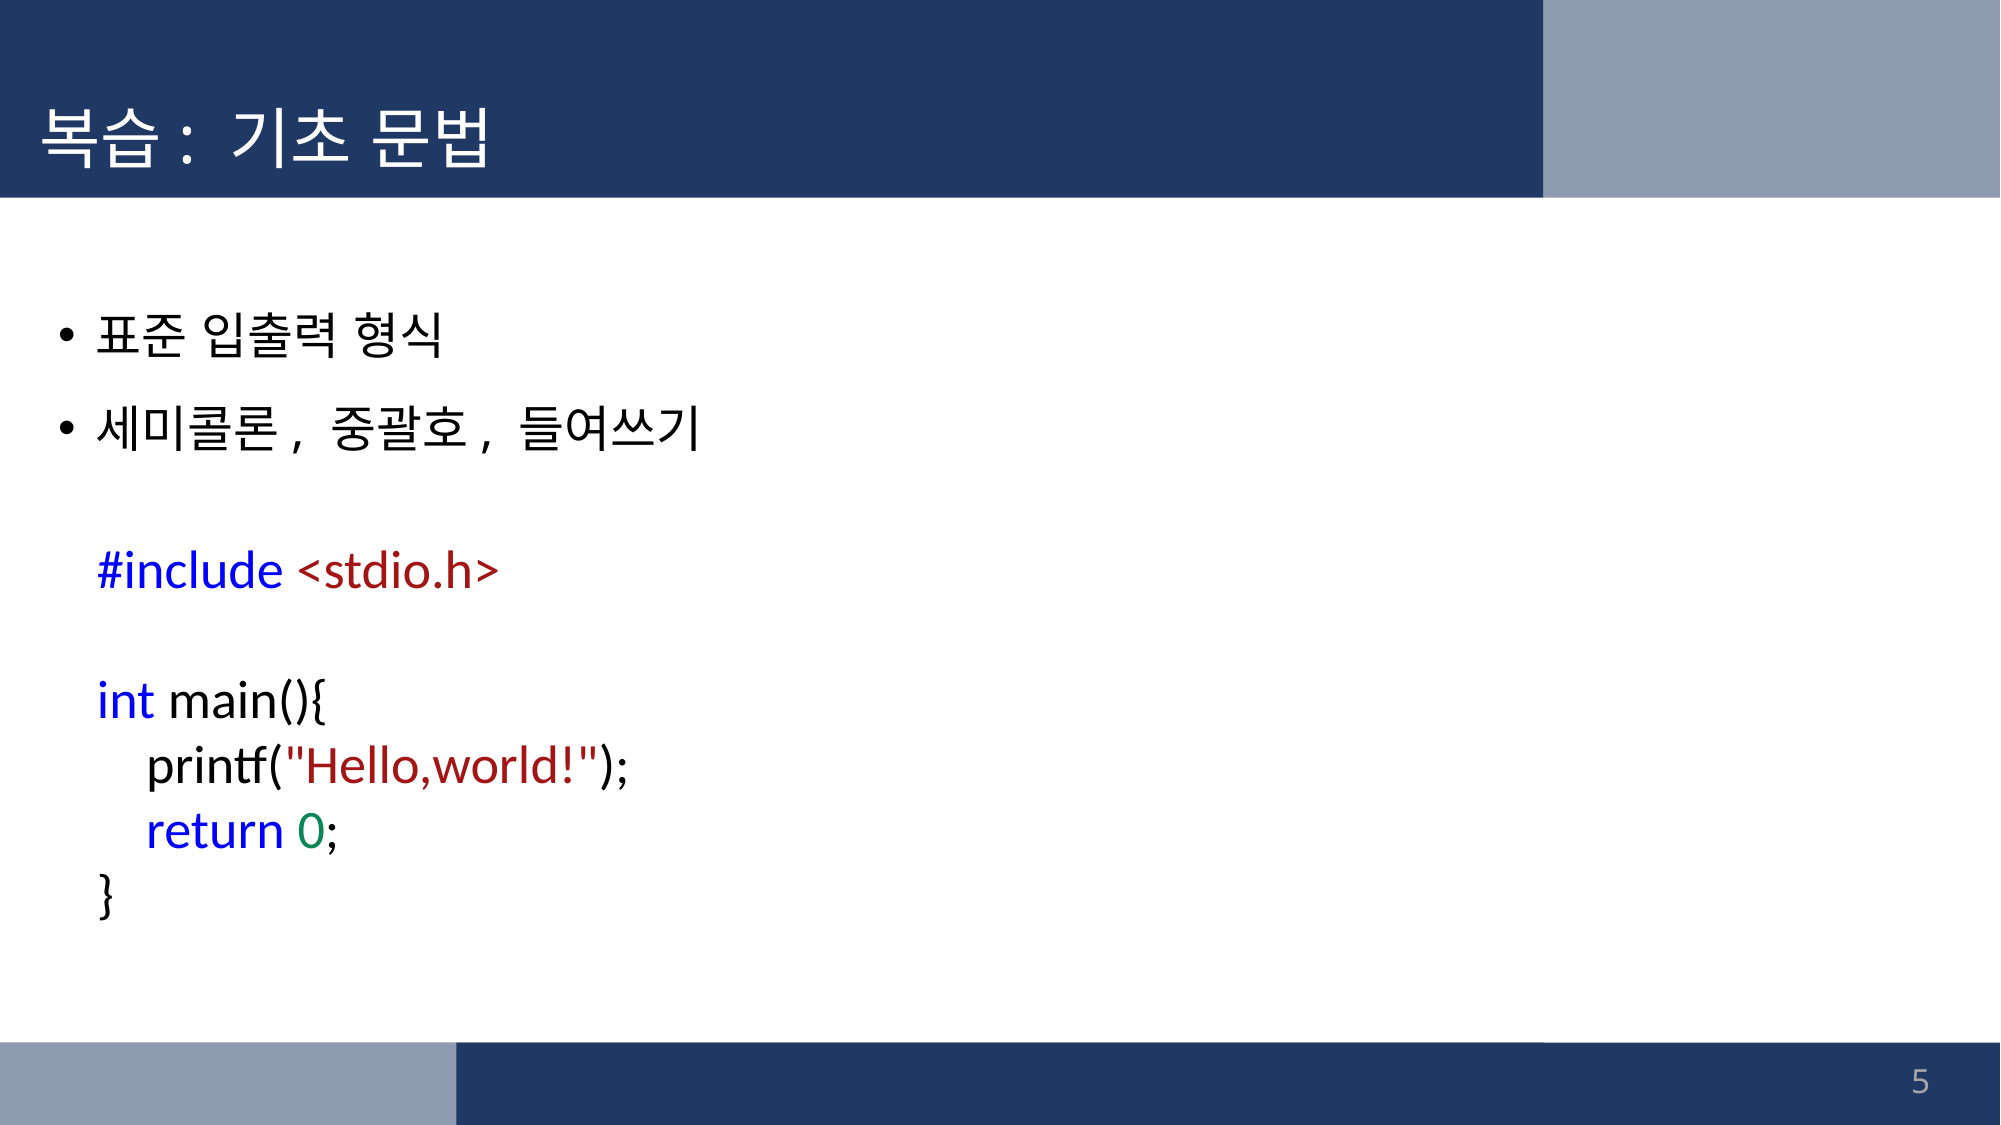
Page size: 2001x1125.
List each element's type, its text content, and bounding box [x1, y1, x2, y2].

title 복습: 기초 문법 [24, 85, 1544, 198]
slide_number 5 [1494, 1052, 1945, 1113]
text_box #include <stdio.h> int main(){ printf("Hello,world!"); return 0; } [82, 527, 1674, 932]
list 표준 입출력 형식 세미콜론, 중괄호, 들여쓰기 [43, 284, 1934, 976]
